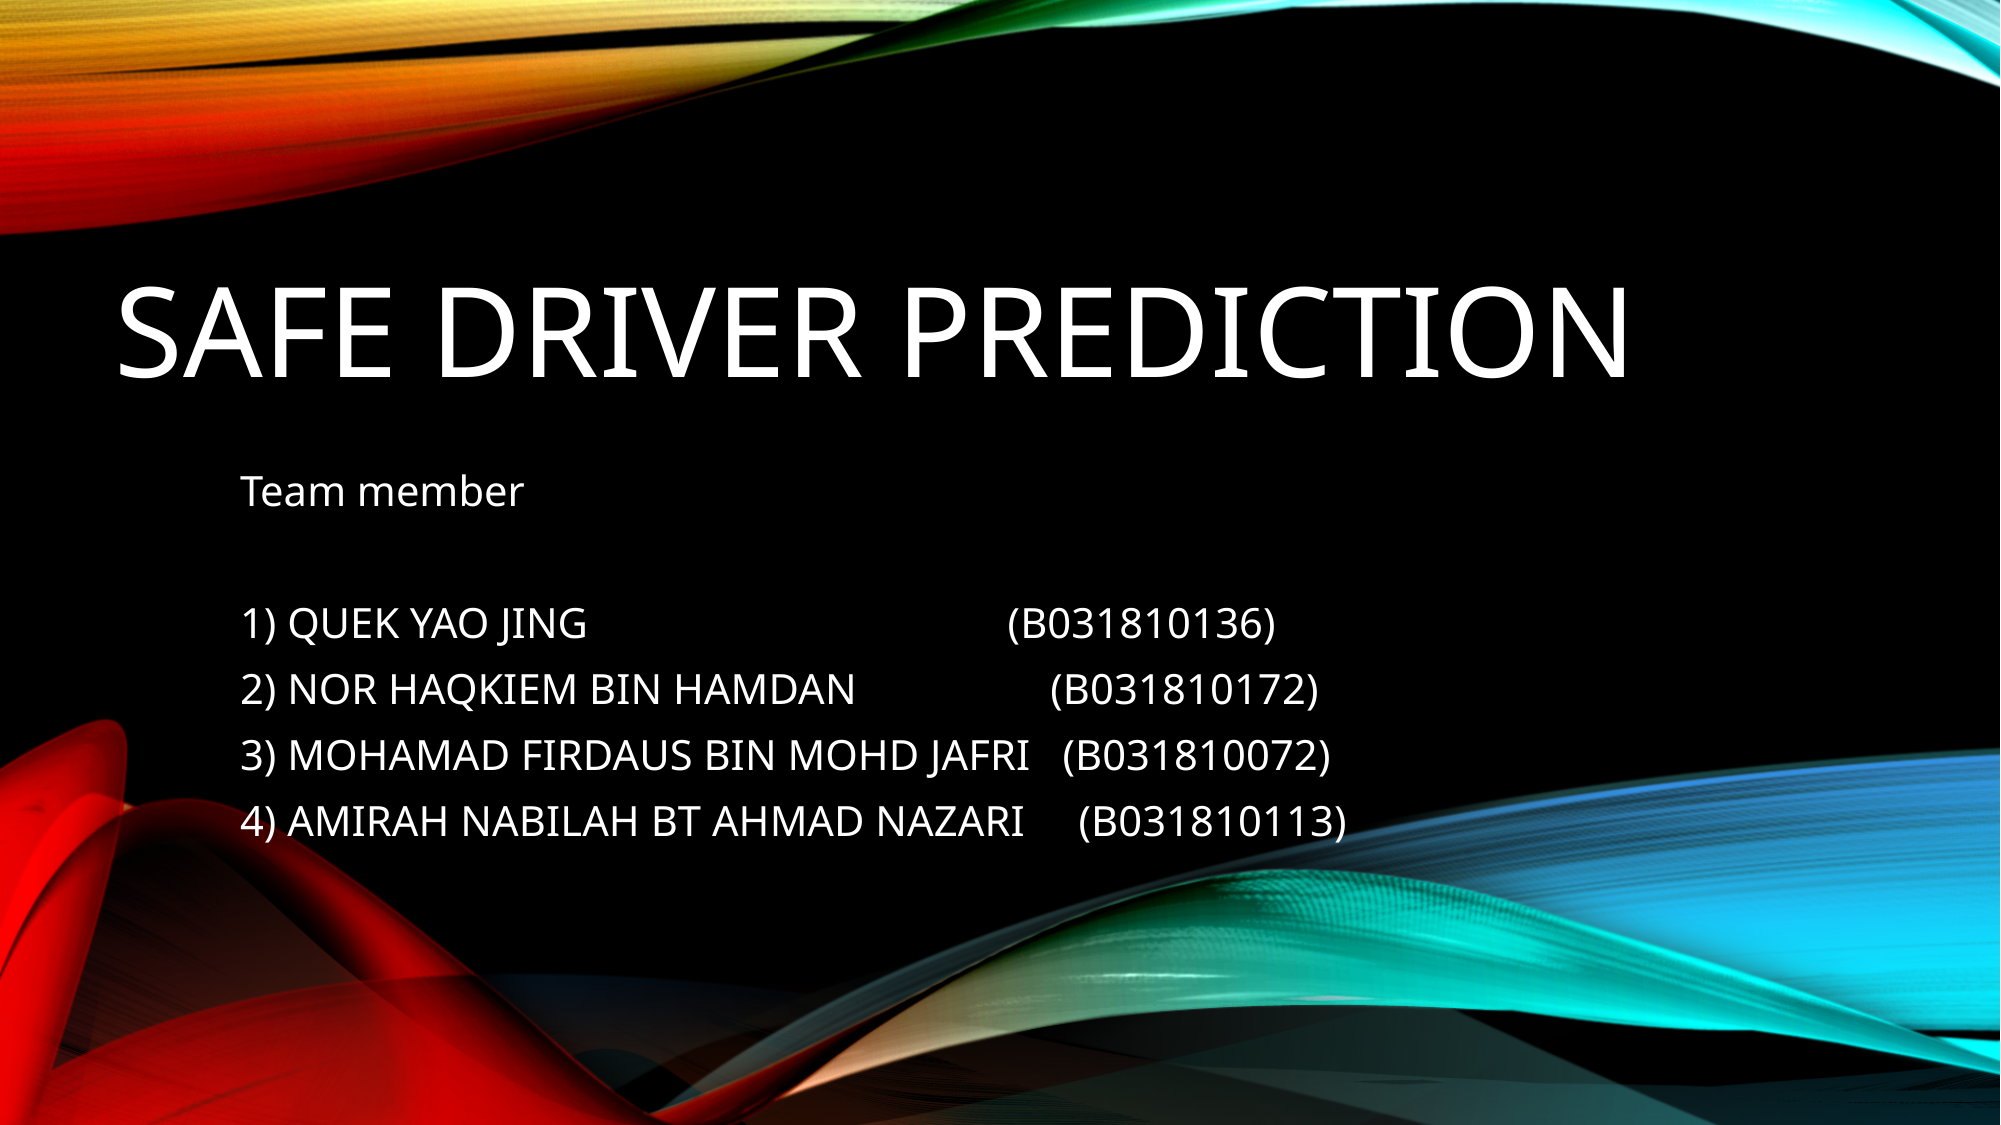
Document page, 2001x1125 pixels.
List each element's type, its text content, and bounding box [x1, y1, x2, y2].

title Safe driver prediction [99, 112, 1836, 412]
subtitle Team member 1) QUEK YAO JING (B031810136) 2) NOR HAQKIEM BIN HAMDAN (B031810172) 3) MOHAMAD FIRDAUS BIN MOHD JAFRI (B031810072) 4) AMIRAH NABILAH BT AHMAD NAZARI (B031810113) [225, 463, 1775, 879]
picture [0, 717, 2000, 1125]
picture [0, 0, 2000, 237]
